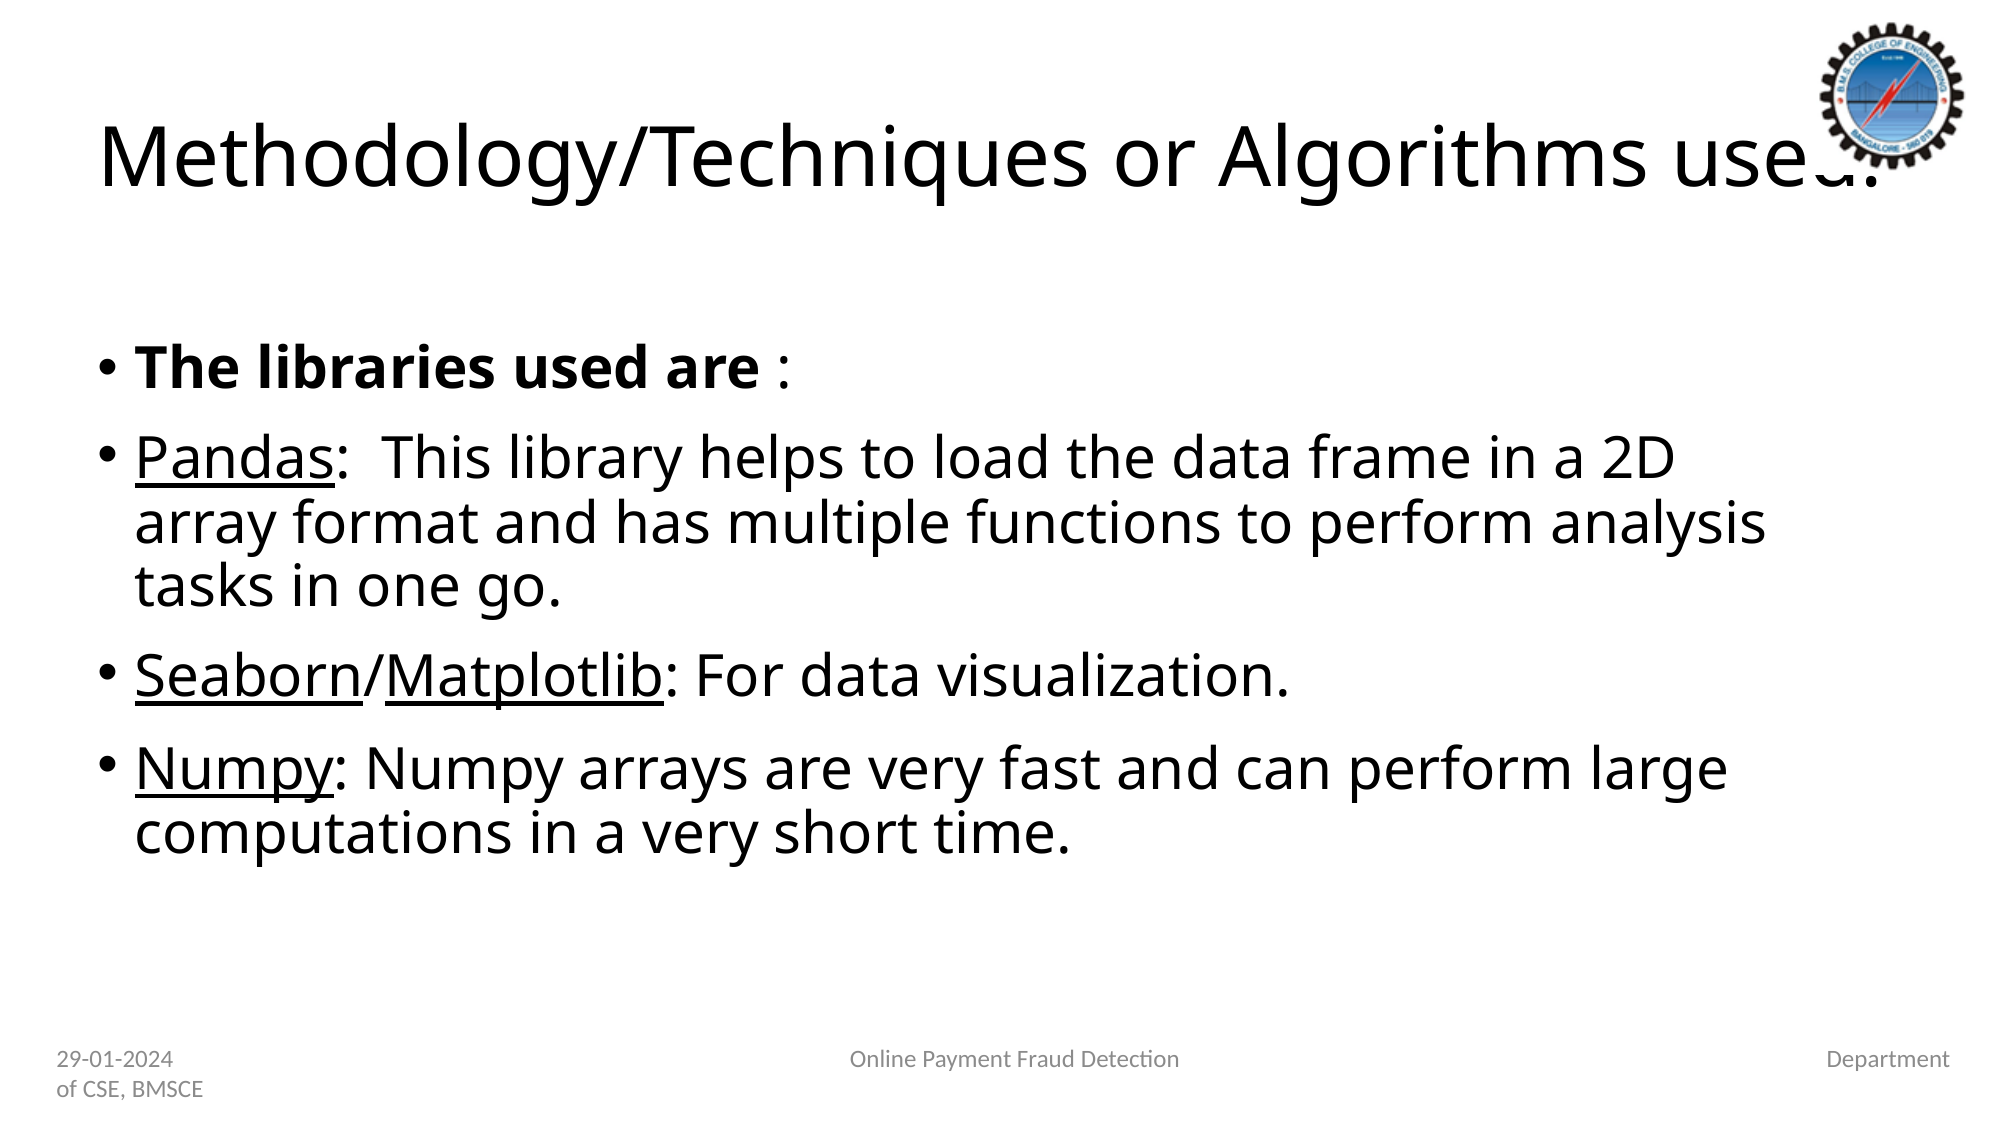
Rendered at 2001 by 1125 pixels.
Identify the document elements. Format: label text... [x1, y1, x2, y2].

title Methodology/Techniques or Algorithms used. [82, 51, 1907, 269]
footer 29-01-2024 Online Payment Fraud Detection Department of CSE, BMSCE [41, 1042, 1987, 1103]
list The libraries used are : Pandas: This library helps to load the data frame in a 2D array format and has multiple functions to perform analysis tasks in one go. Seaborn/Matplotlib: For data visualization. Numpy: Numpy arrays are very fast and can perform large computations in a very short time. [82, 330, 1813, 950]
picture [1812, 18, 1975, 175]
